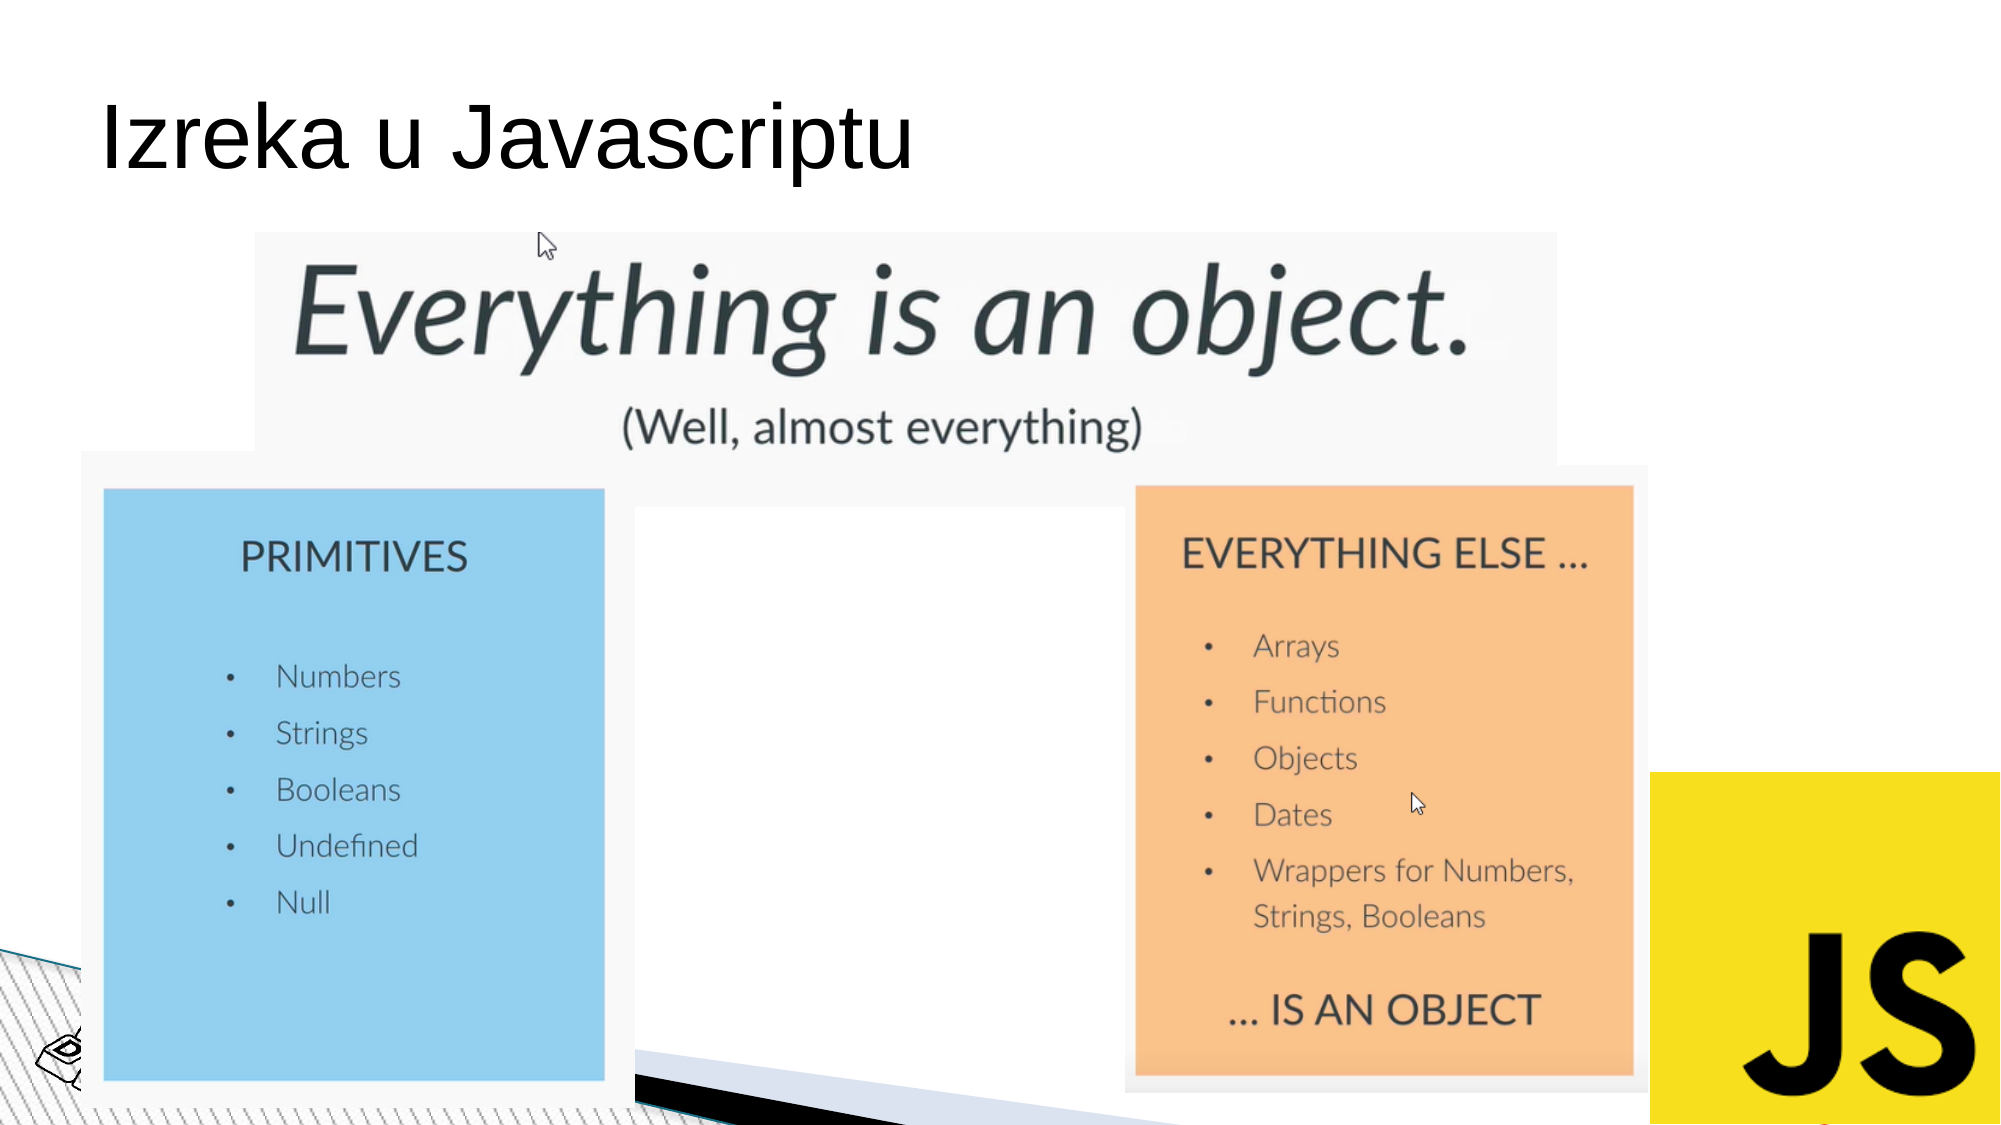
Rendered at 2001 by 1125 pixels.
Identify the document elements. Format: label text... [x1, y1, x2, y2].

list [255, 232, 1557, 507]
title Izreka u Javascriptu [99, 44, 1900, 233]
picture [1124, 465, 1648, 1093]
picture [1649, 772, 2001, 1125]
picture [0, 450, 724, 1125]
